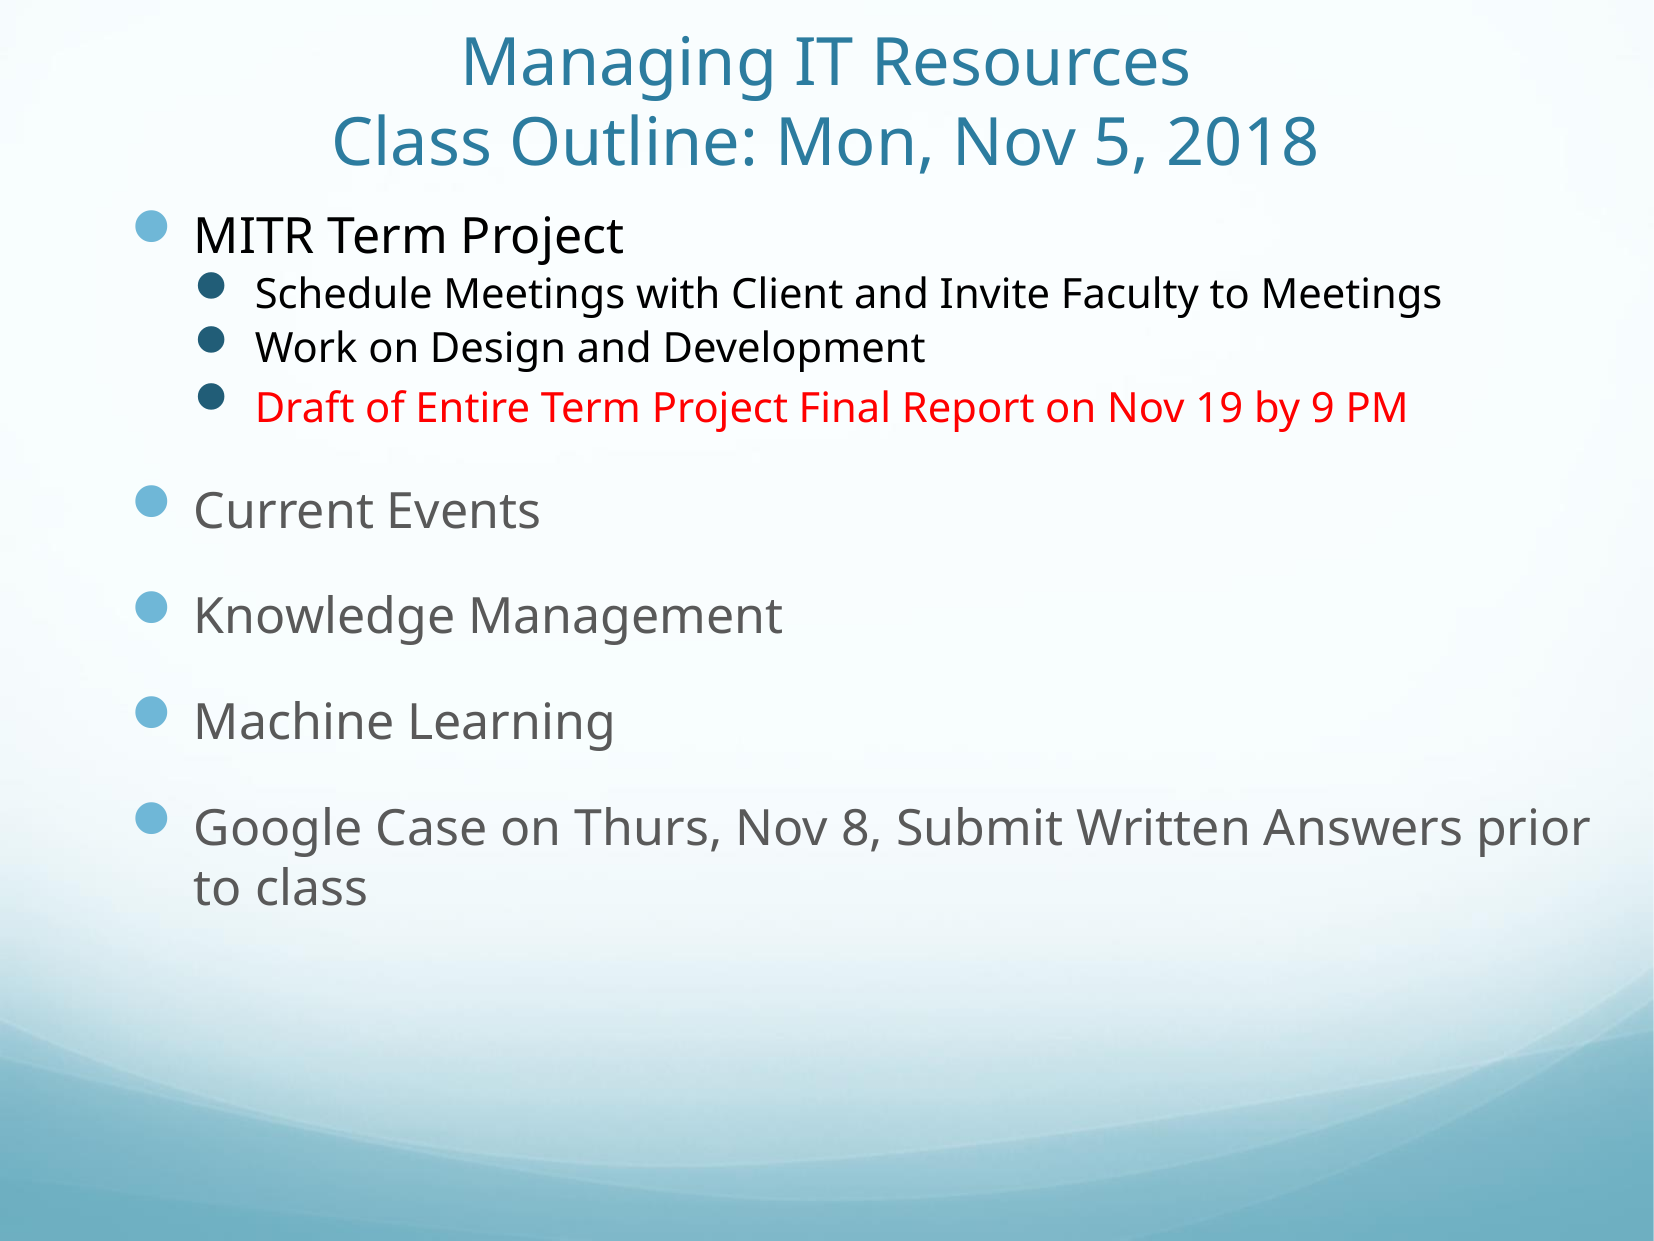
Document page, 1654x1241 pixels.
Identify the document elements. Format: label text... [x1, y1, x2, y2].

list MITR Term Project Schedule Meetings with Client and Invite Faculty to Meetings Work on Design and Development Draft of Entire Term Project Final Report on Nov 19 by 9 PM Current Events Knowledge Management Machine Learning Google Case on Thurs, Nov 8, Submit Written Answers prior to class [114, 206, 1624, 1158]
picture [0, 0, 1654, 1241]
title Managing IT Resources Class Outline: Mon, Nov 5, 2018 [99, 0, 1554, 187]
